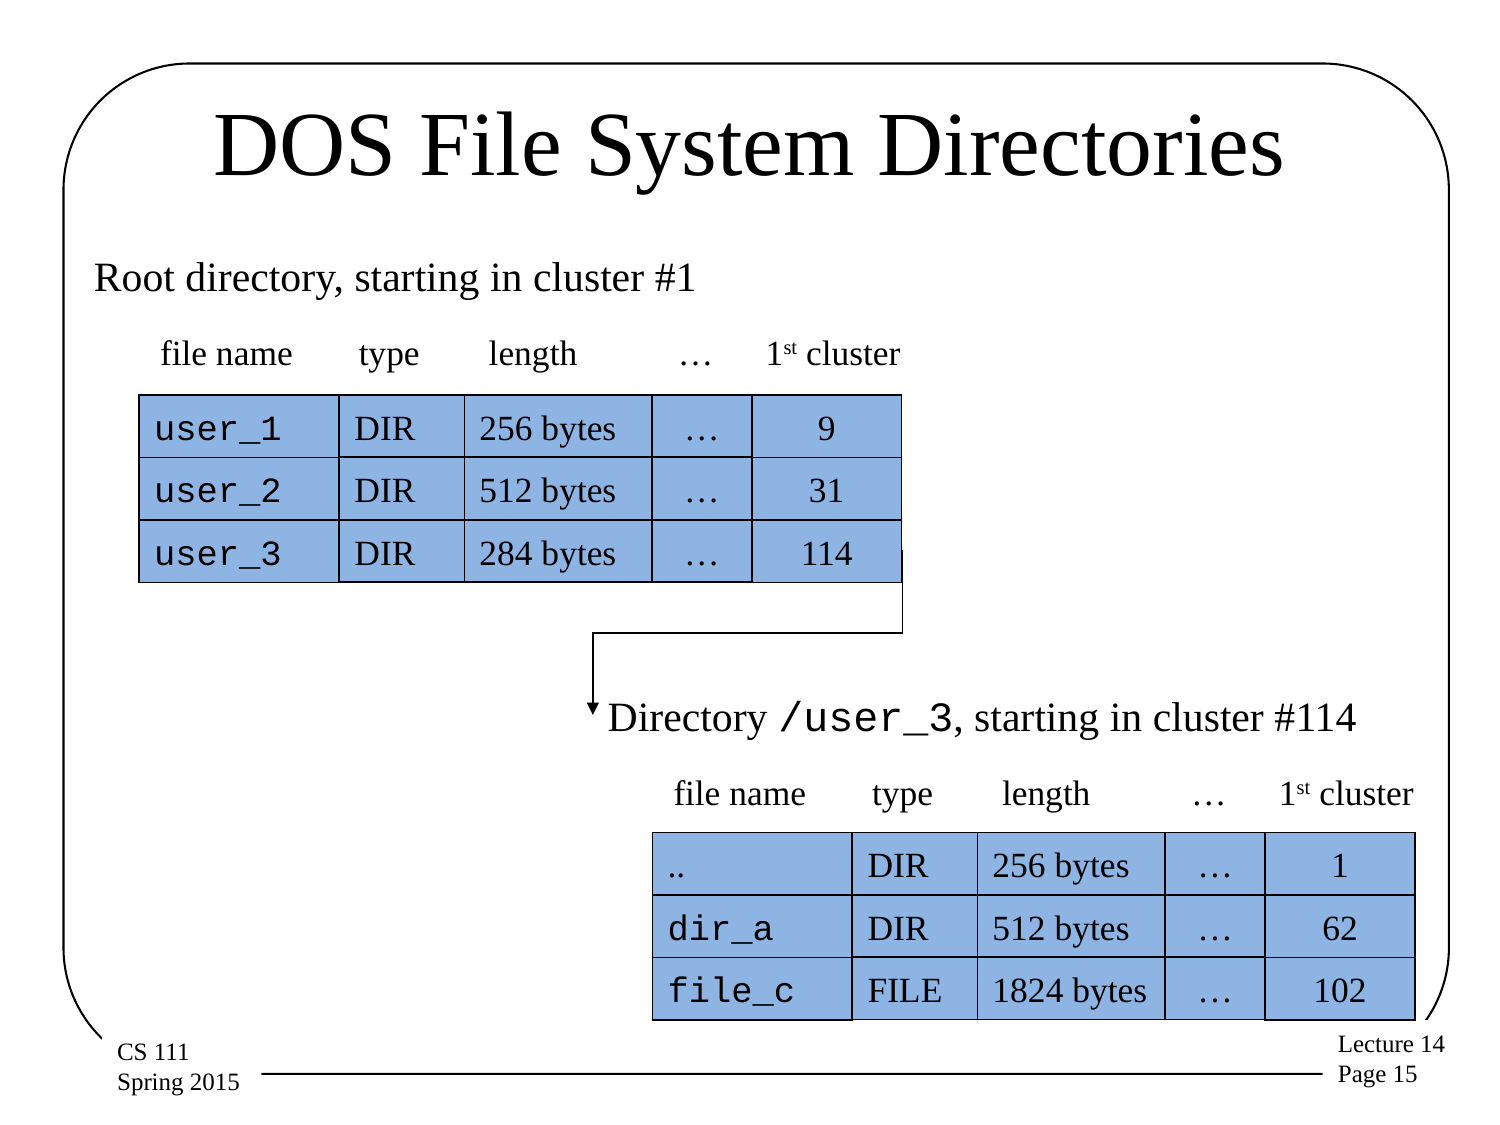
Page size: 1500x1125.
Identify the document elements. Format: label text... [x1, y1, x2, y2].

text_box 512 bytes [978, 894, 1165, 957]
text_box 284 bytes [465, 519, 651, 583]
text_box 102 [1265, 957, 1415, 1020]
text_box 1824 bytes [978, 957, 1165, 1020]
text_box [589, 550, 902, 716]
text_box file_c [652, 957, 852, 1020]
text_box … [1165, 894, 1265, 957]
text_box length [953, 760, 1140, 823]
text_box Root directory, starting in cluster #1 [78, 242, 713, 308]
text_box .. [652, 832, 852, 894]
text_box DIR [339, 395, 465, 457]
text_box user_3 [139, 519, 339, 583]
text_box 256 bytes [978, 832, 1165, 894]
text_box type [852, 760, 953, 823]
text_box dir_a [652, 894, 852, 957]
text_box 1st cluster [1253, 760, 1440, 823]
text_box 31 [752, 457, 902, 519]
text_box DIR [852, 894, 978, 957]
text_box DIR [339, 519, 465, 583]
list [74, 262, 1426, 1006]
text_box file name [627, 760, 852, 823]
text_box 1 [1265, 832, 1415, 894]
text_box FILE [852, 957, 978, 1020]
text_box 256 bytes [465, 395, 651, 457]
text_box … [1165, 832, 1265, 894]
text_box 62 [1265, 894, 1415, 957]
text_box length [440, 320, 627, 383]
text_box DIR [339, 457, 465, 519]
text_box … [651, 457, 752, 519]
text_box 1st cluster [740, 320, 927, 383]
text_box … [651, 320, 740, 383]
text_box file name [114, 320, 339, 383]
text_box DIR [852, 832, 978, 894]
text_box 9 [752, 395, 902, 457]
text_box 114 [752, 519, 902, 550]
text_box user_1 [139, 395, 339, 457]
text_box … [1165, 957, 1265, 1020]
text_box 512 bytes [465, 457, 651, 519]
text_box … [1164, 760, 1253, 823]
text_box type [339, 320, 440, 383]
title DOS File System Directories [74, 44, 1426, 233]
text_box Directory /user_3, starting in cluster #114 [592, 682, 1373, 748]
text_box user_2 [139, 457, 339, 519]
text_box … [651, 395, 752, 457]
text_box … [651, 519, 752, 549]
